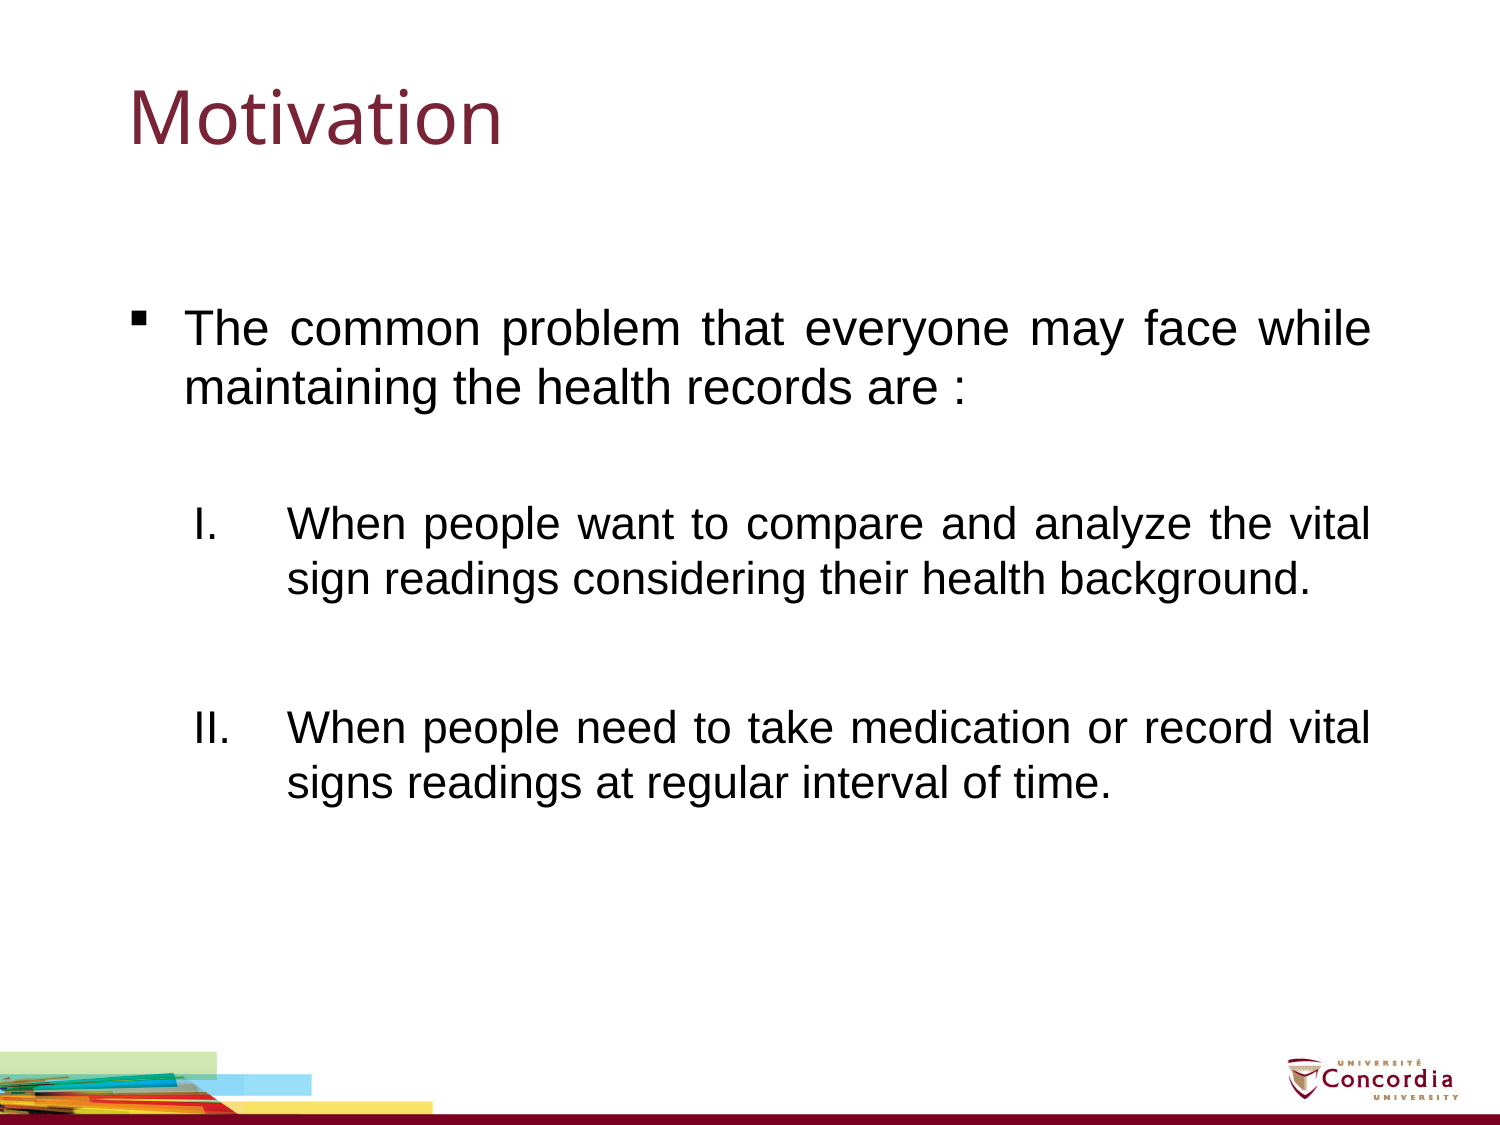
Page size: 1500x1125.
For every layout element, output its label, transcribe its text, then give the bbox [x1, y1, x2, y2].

list The common problem that everyone may face while maintaining the health records are : When people want to compare and analyze the vital sign readings considering their health background. When people need to take medication or record vital signs readings at regular interval of time. [112, 287, 1388, 963]
title Motivation [112, 62, 1388, 250]
picture [0, 0, 1500, 1125]
